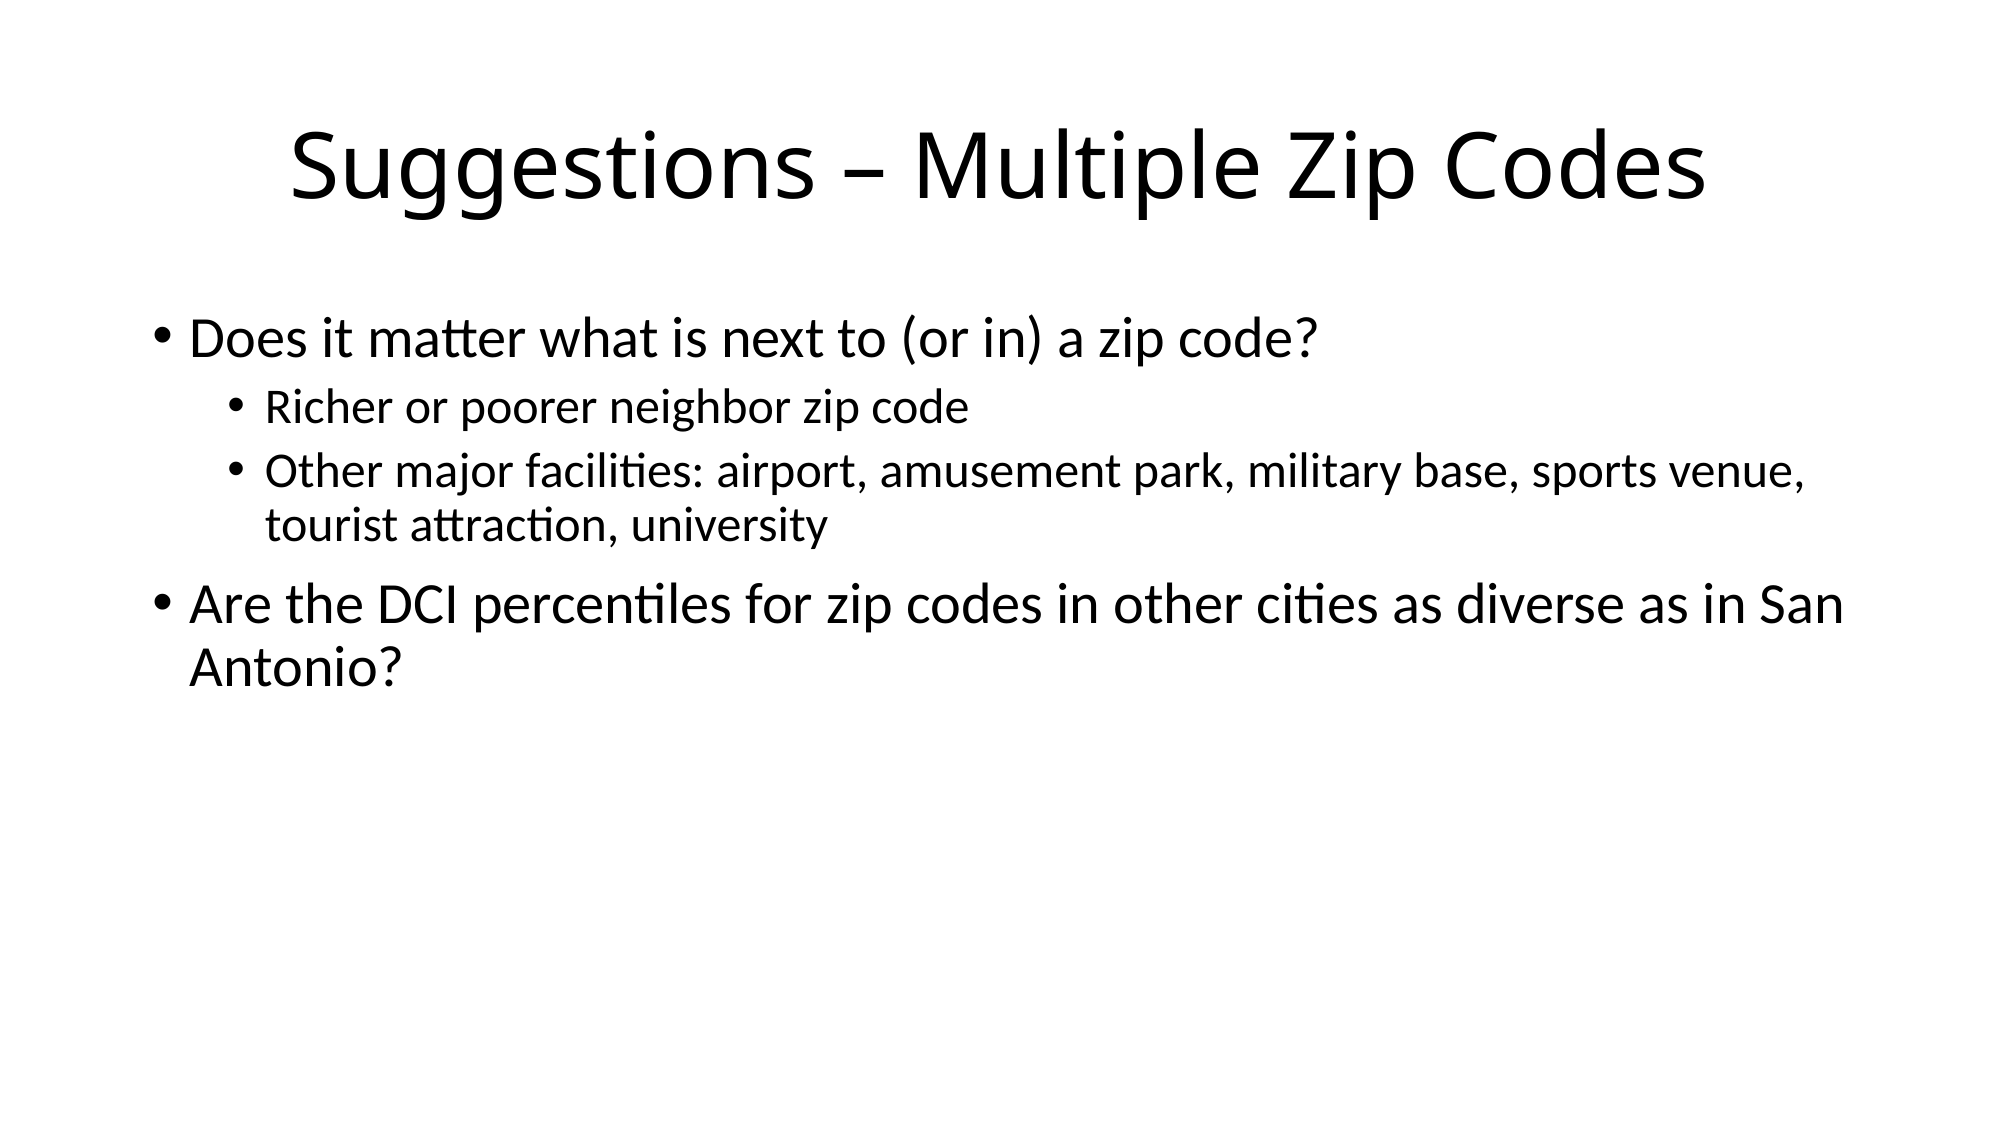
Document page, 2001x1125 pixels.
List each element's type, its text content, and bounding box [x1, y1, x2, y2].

list Does it matter what is next to (or in) a zip code? Richer or poorer neighbor zip code Other major facilities: airport, amusement park, military base, sports venue, tourist attraction, university Are the DCI percentiles for zip codes in other cities as diverse as in San Antonio? [137, 299, 1863, 1014]
title Suggestions – Multiple Zip Codes [137, 59, 1863, 278]
